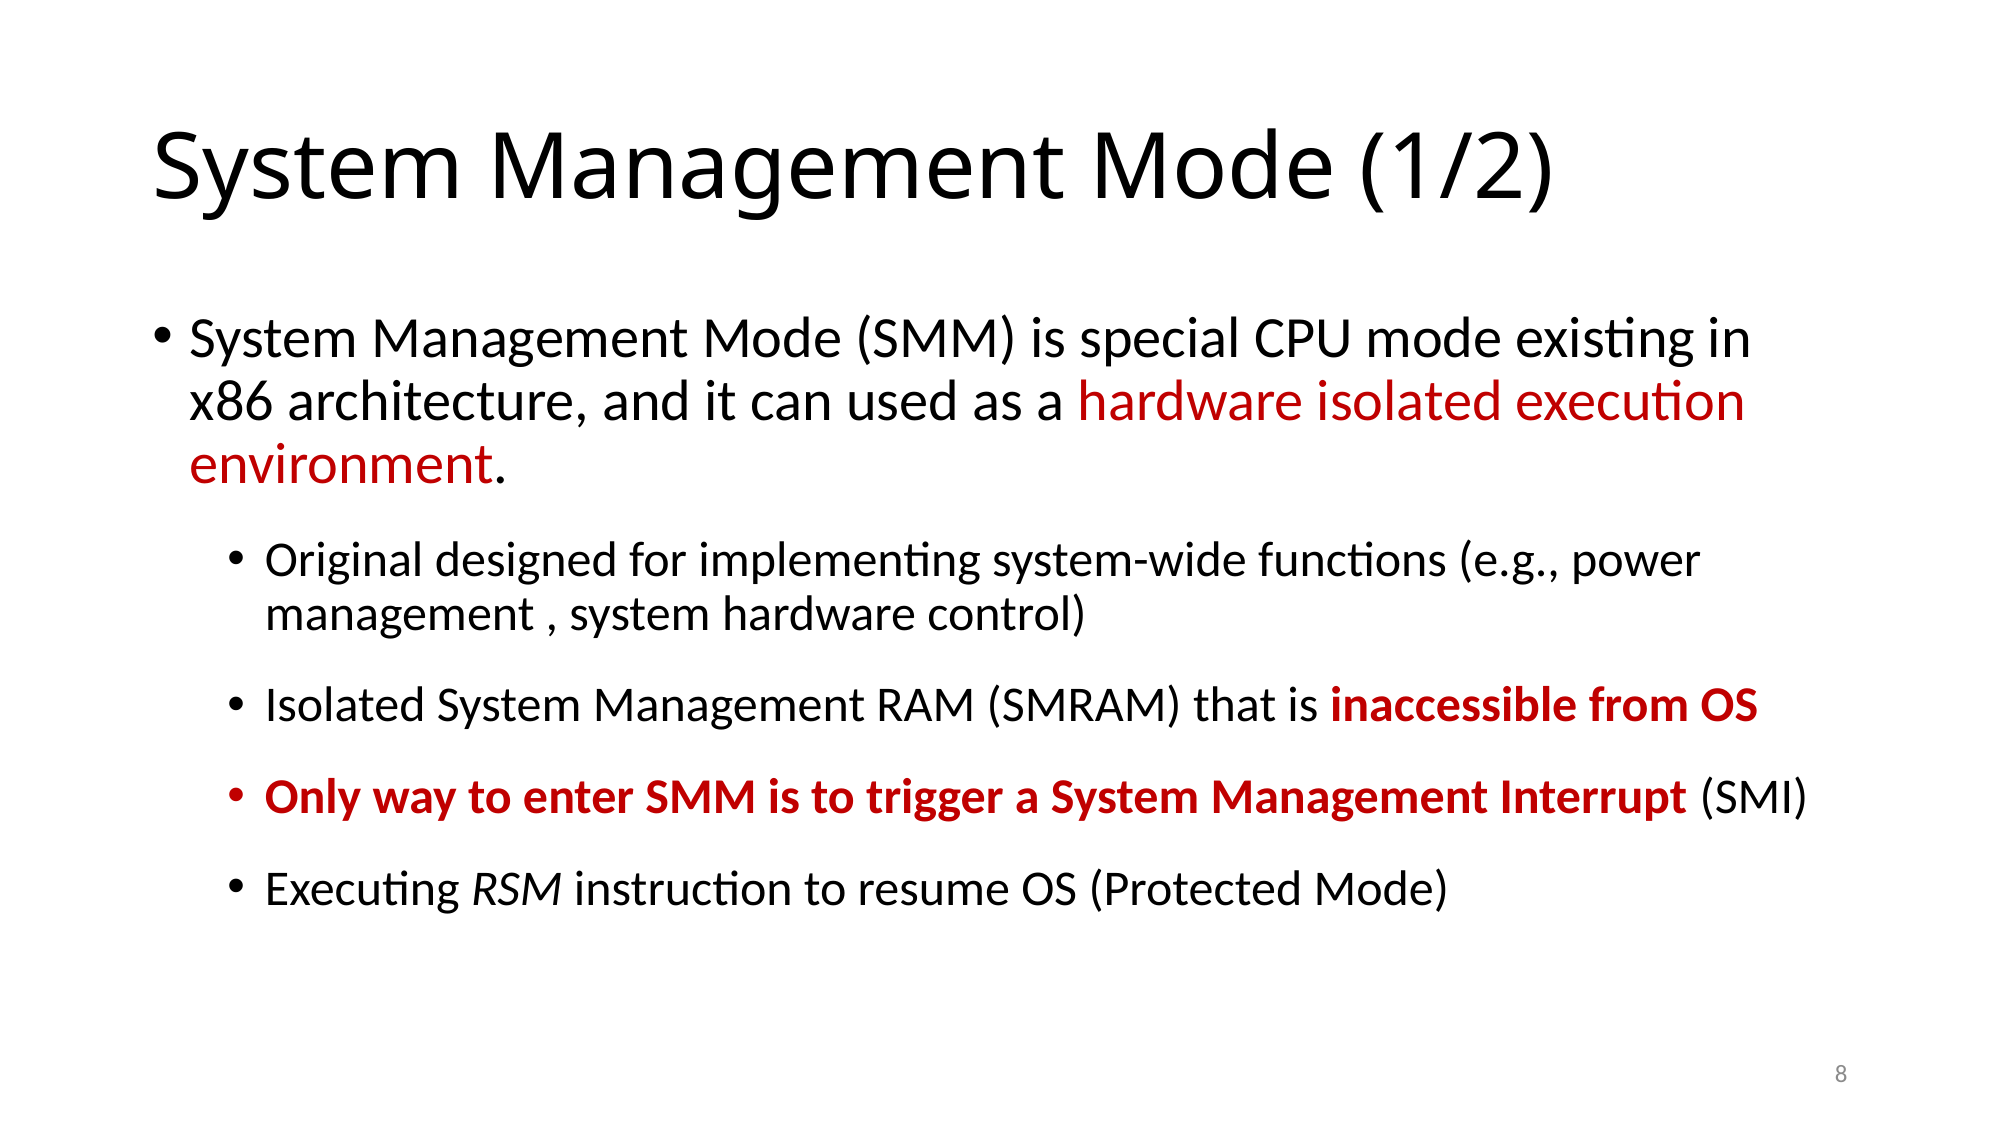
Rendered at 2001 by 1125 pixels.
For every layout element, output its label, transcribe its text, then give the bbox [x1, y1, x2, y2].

list System Management Mode (SMM) is special CPU mode existing in x86 architecture, and it can used as a hardware isolated execution environment. Original designed for implementing system-wide functions (e.g., power management , system hardware control) Isolated System Management RAM (SMRAM) that is inaccessible from OS Only way to enter SMM is to trigger a System Management Interrupt (SMI) Executing RSM instruction to resume OS (Protected Mode) [137, 299, 1863, 1014]
slide_number 8 [1412, 1042, 1863, 1103]
title System Management Mode (1/2) [137, 59, 1863, 278]
